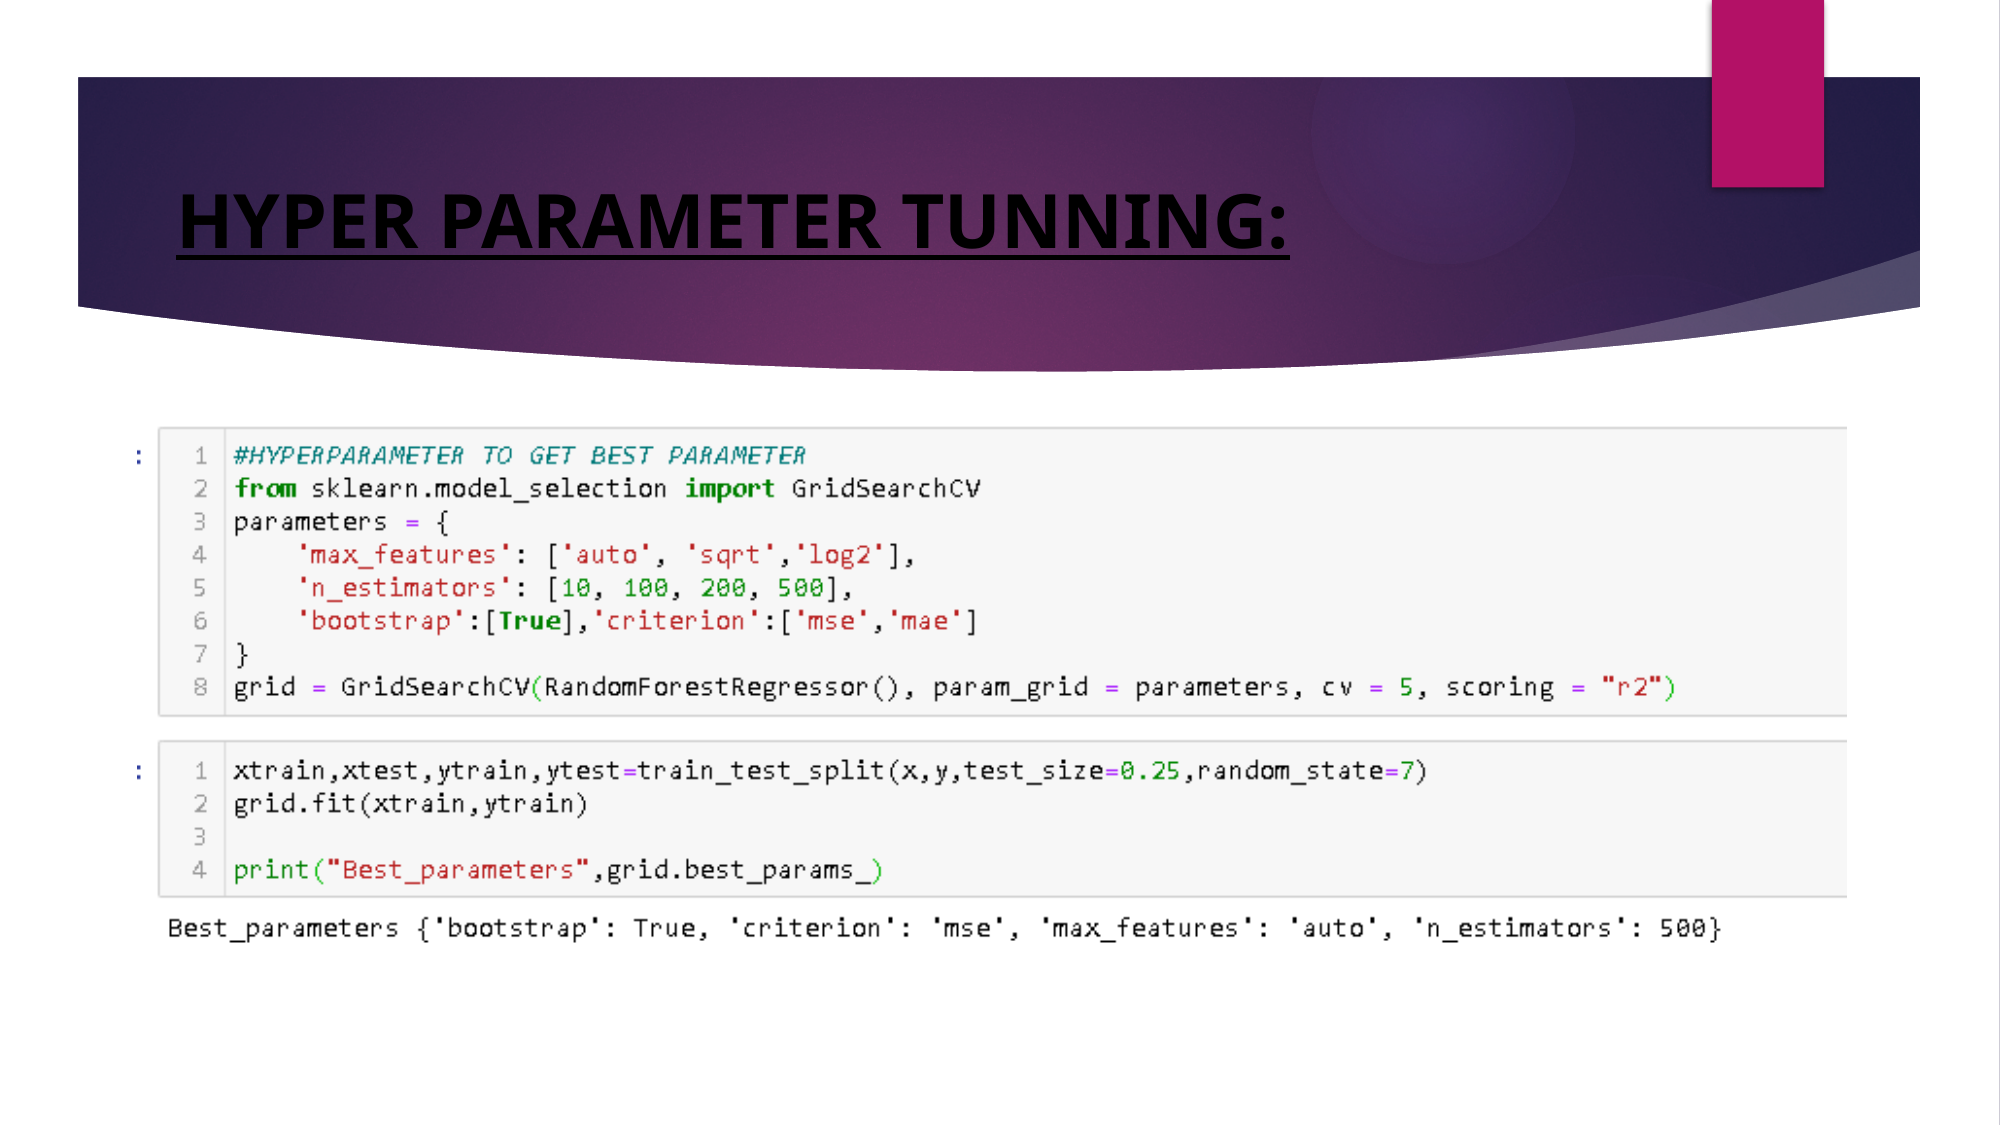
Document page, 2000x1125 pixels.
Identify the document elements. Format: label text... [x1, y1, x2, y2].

picture [137, 408, 1847, 977]
title HYPER PARAMETER TUNNING: [161, 160, 1598, 277]
